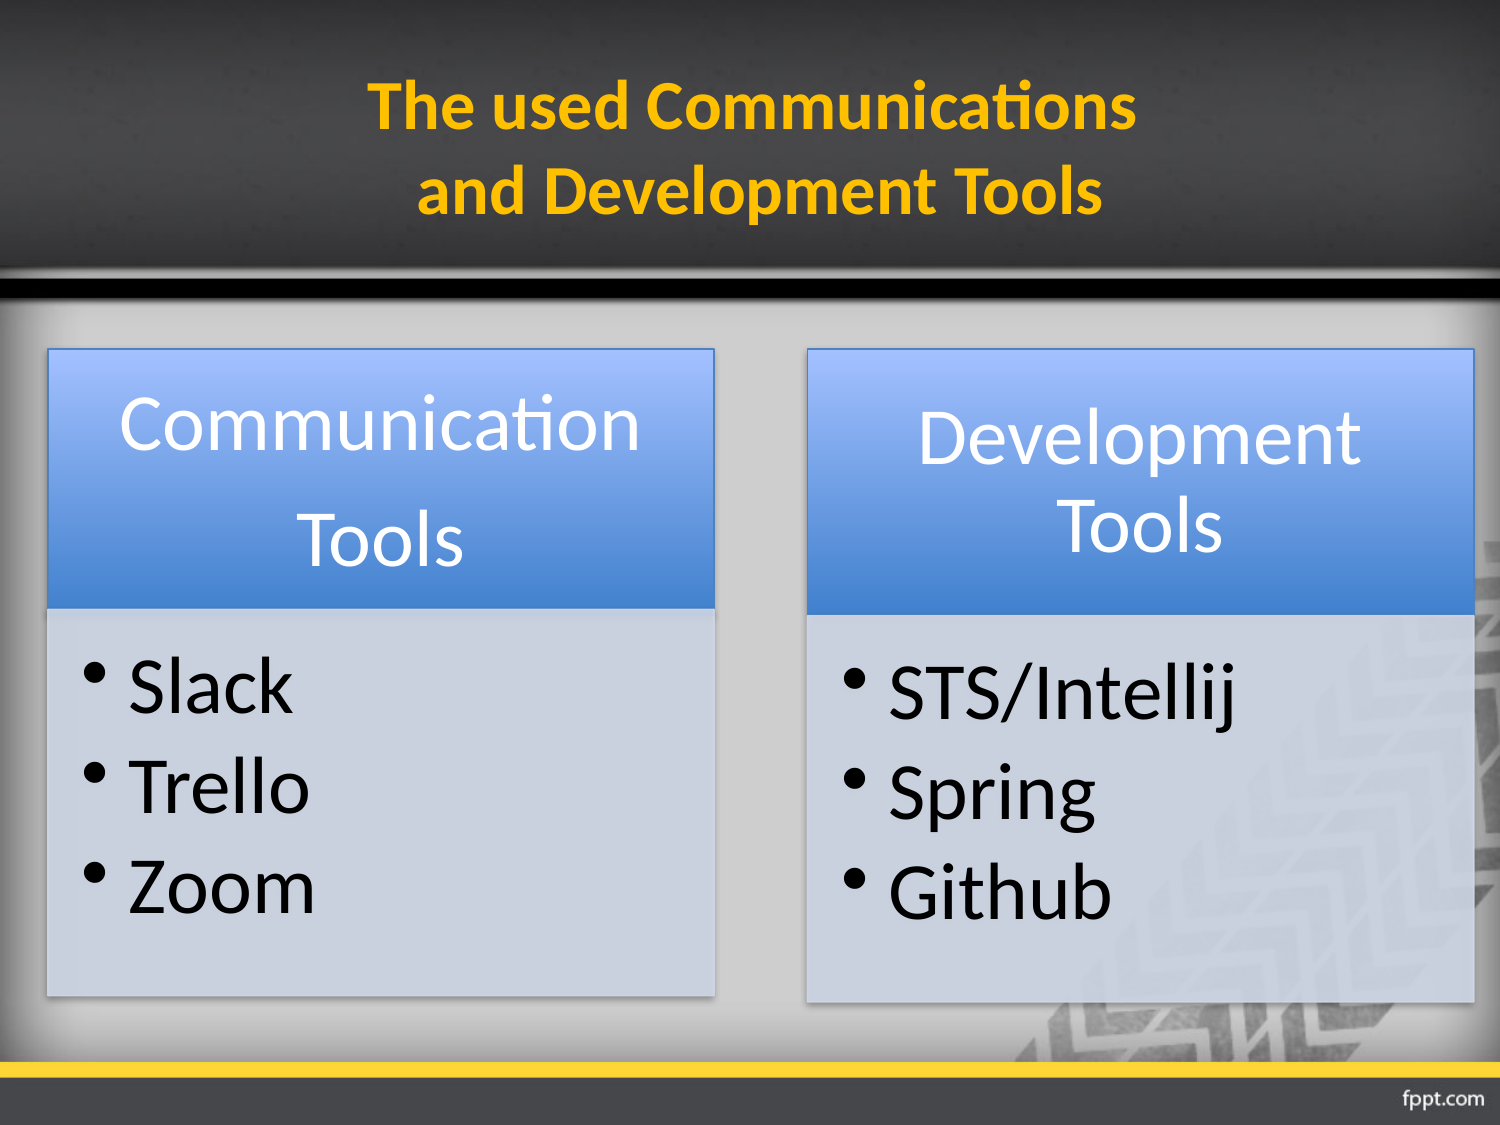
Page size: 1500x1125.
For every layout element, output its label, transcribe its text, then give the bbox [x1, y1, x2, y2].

picture [0, 0, 1500, 1125]
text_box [47, 275, 1475, 1076]
title The used Communications and Development Tools [352, 49, 1154, 238]
